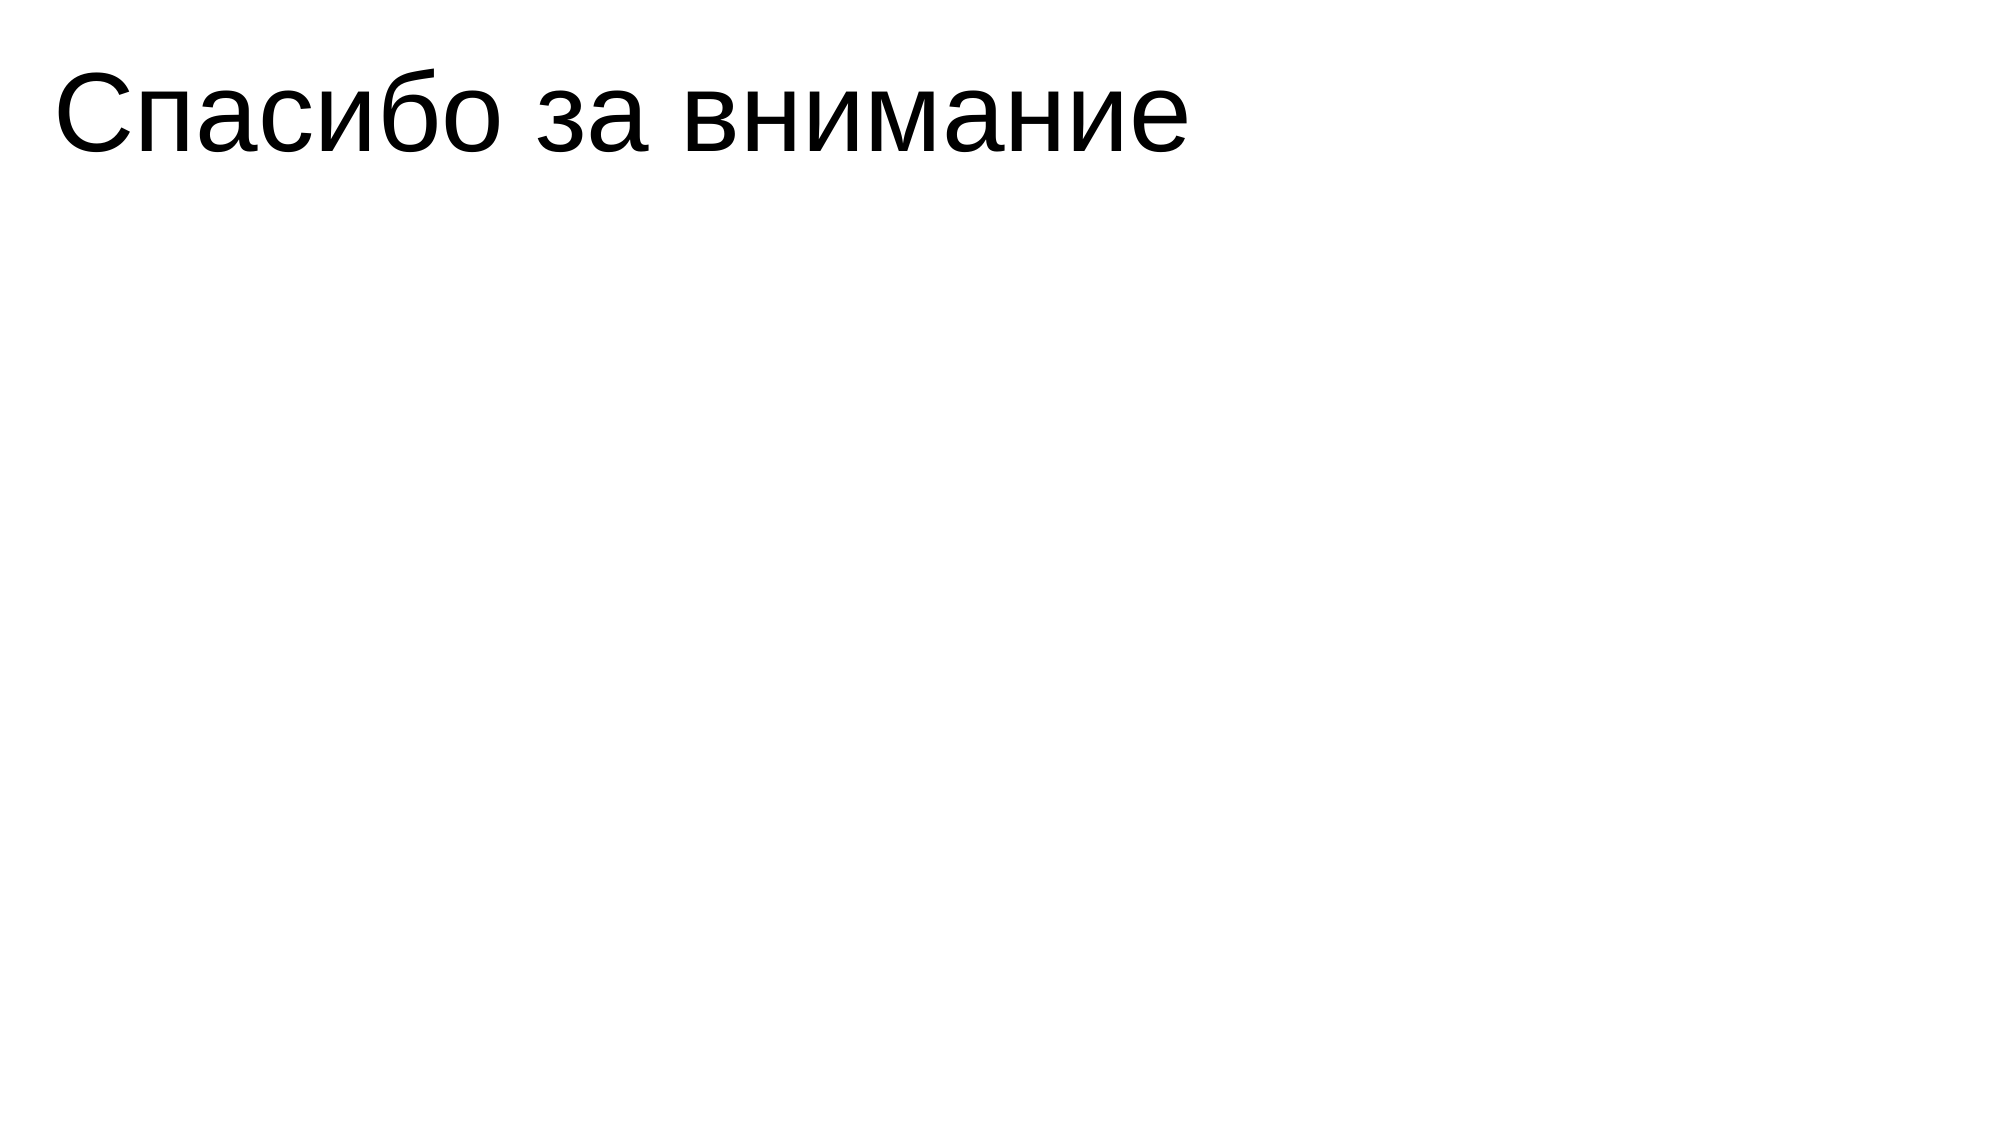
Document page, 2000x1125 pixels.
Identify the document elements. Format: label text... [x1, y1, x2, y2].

list Спасибо за внимание [31, 30, 1882, 232]
